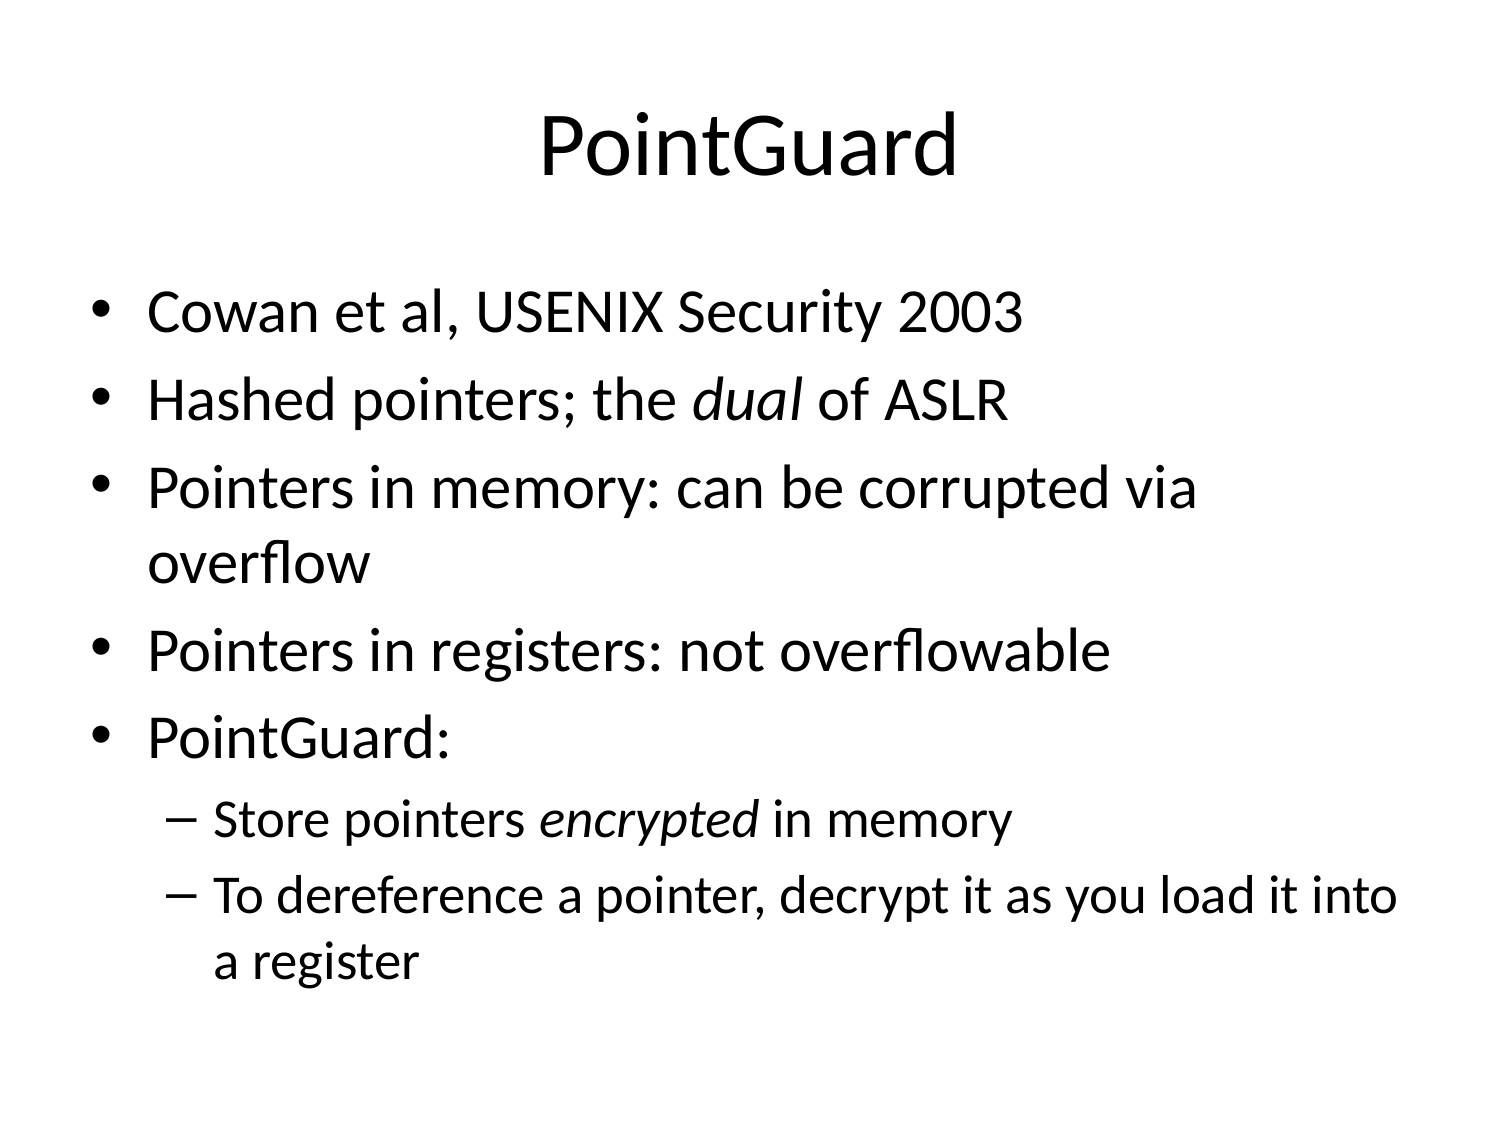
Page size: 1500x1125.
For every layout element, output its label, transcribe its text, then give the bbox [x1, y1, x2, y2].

list Cowan et al, USENIX Security 2003 Hashed pointers; the dual of ASLR Pointers in memory: can be corrupted via overflow Pointers in registers: not overflowable PointGuard: Store pointers encrypted in memory To dereference a pointer, decrypt it as you load it into a register [75, 262, 1425, 1005]
title PointGuard [75, 45, 1425, 233]
